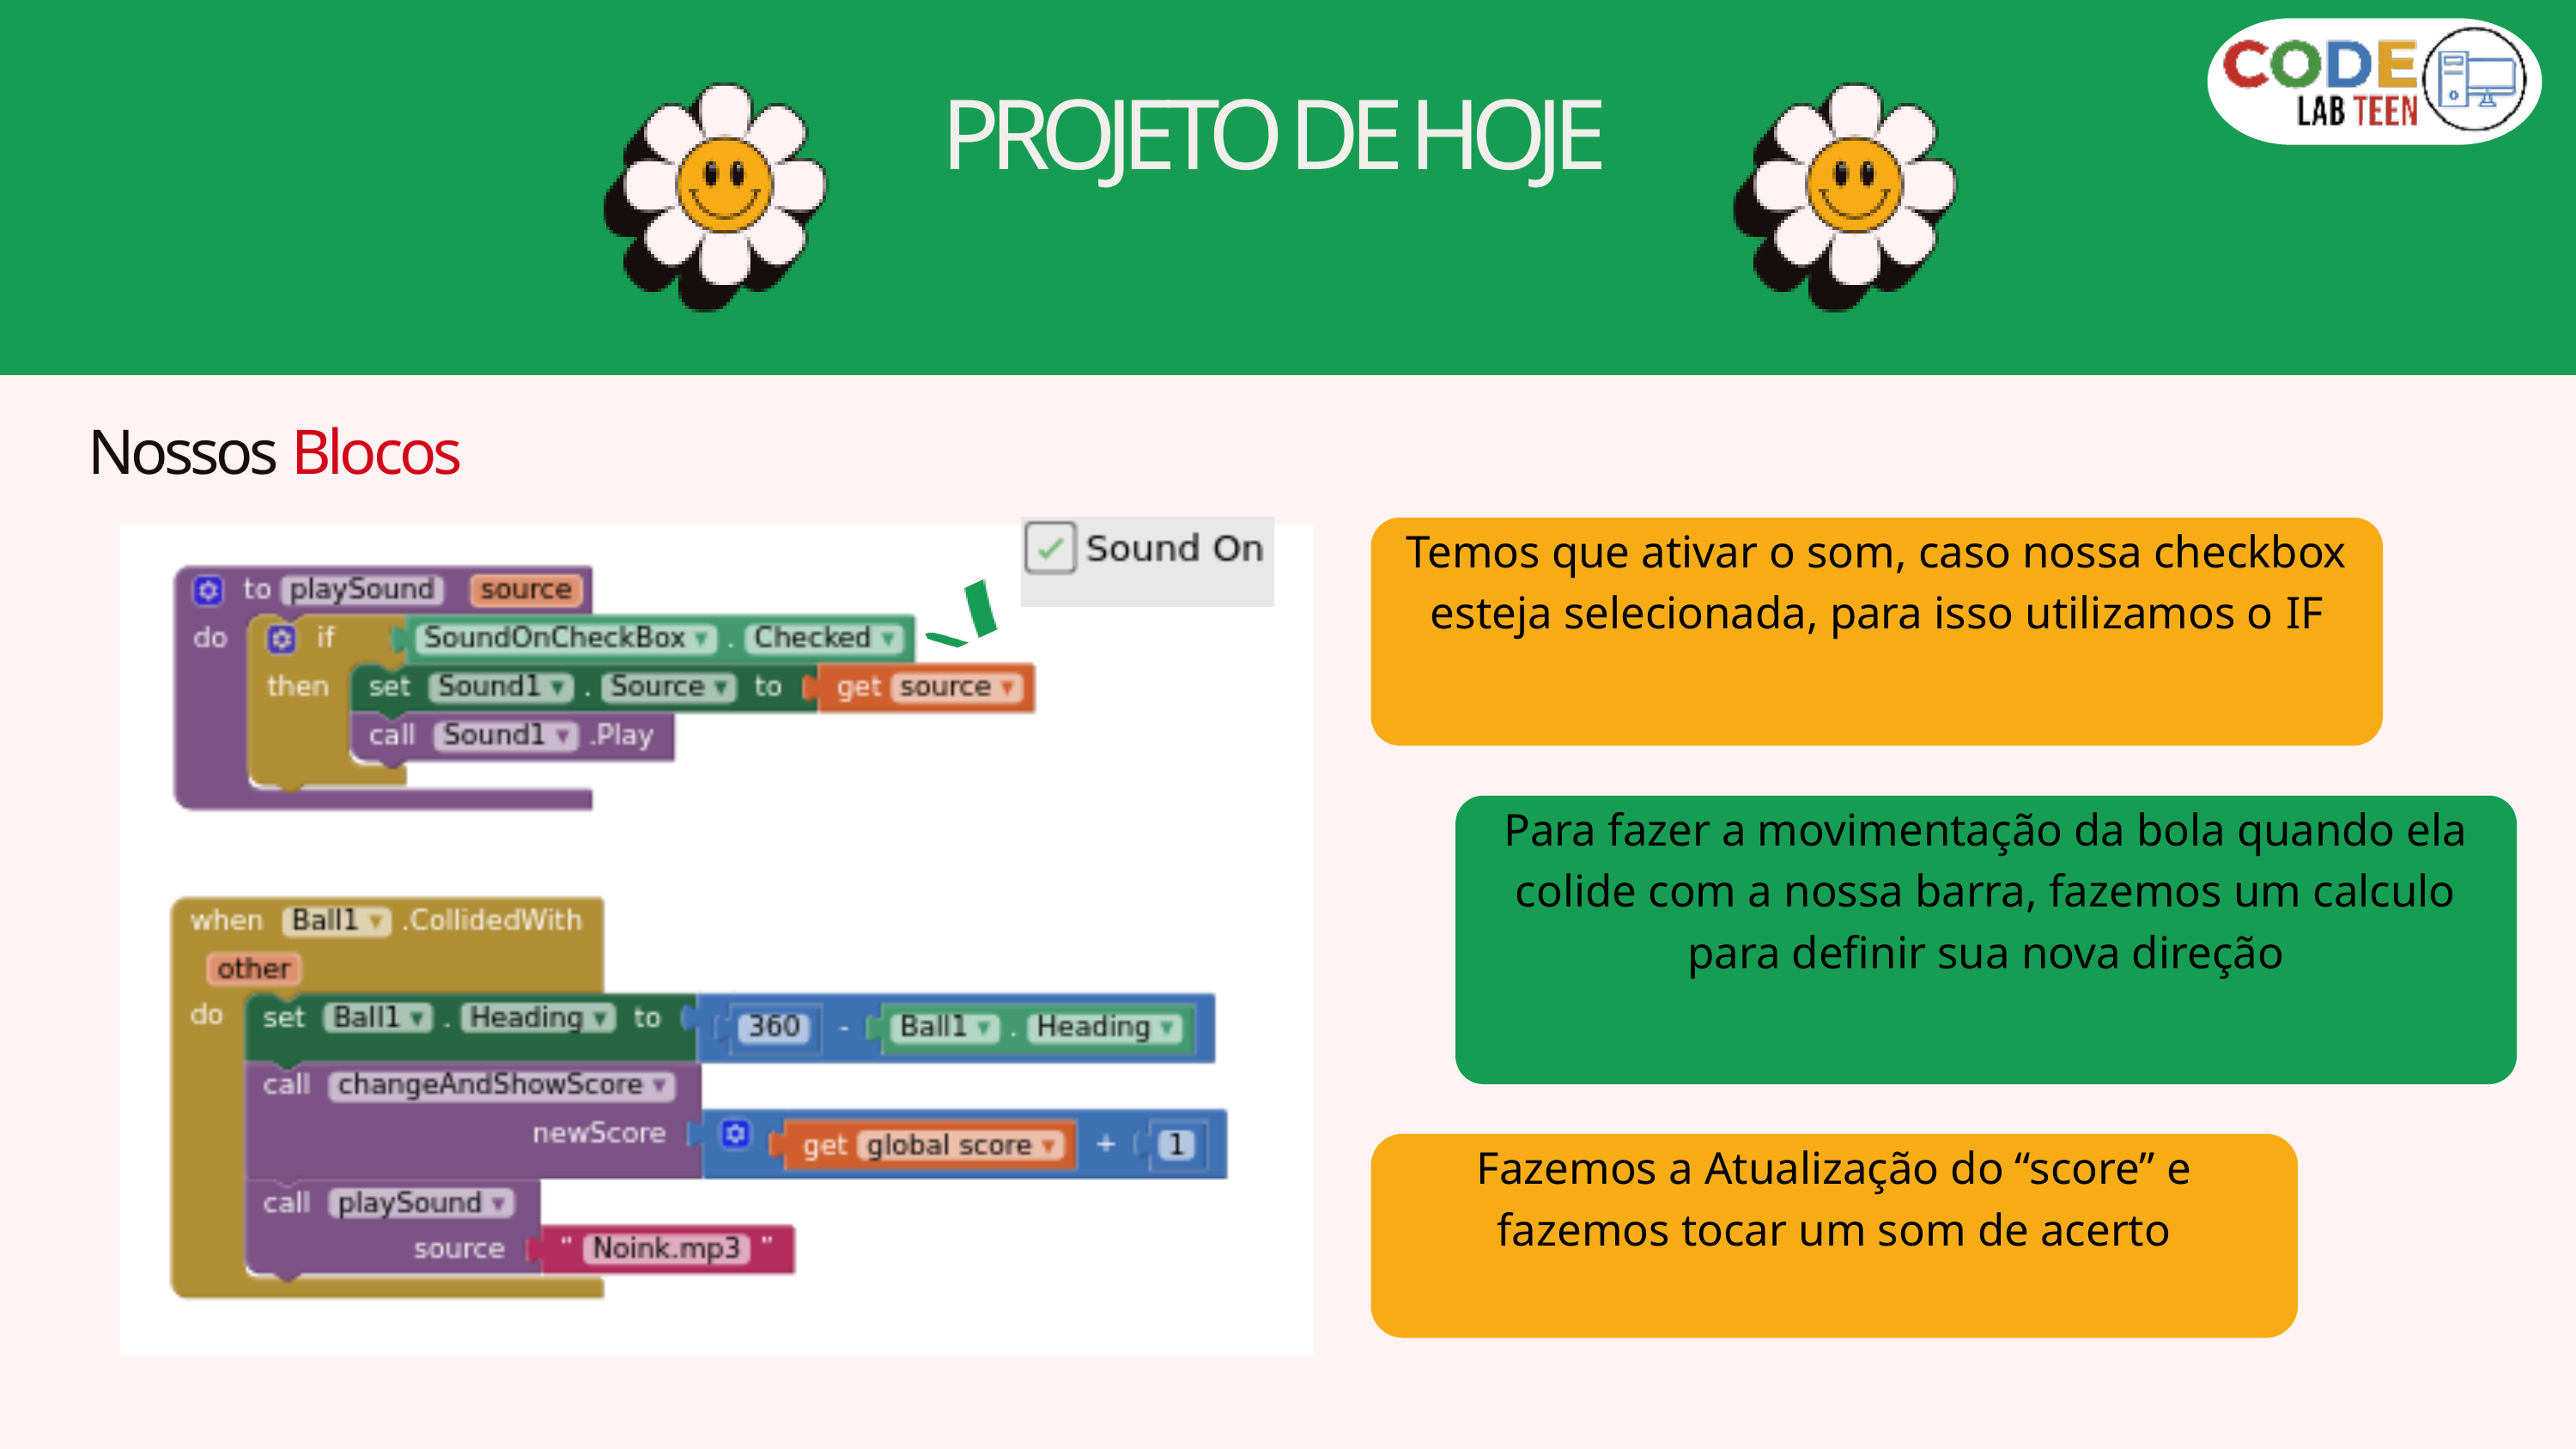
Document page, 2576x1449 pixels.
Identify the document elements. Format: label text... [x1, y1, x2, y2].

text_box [1455, 795, 2518, 1085]
text_box Nossos Blocos [88, 412, 1288, 487]
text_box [1370, 517, 2384, 746]
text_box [2207, 17, 2543, 145]
text_box [914, 562, 1047, 658]
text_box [0, 0, 2576, 376]
text_box [119, 524, 1314, 1356]
text_box [1020, 517, 1275, 607]
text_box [1370, 1133, 2299, 1338]
